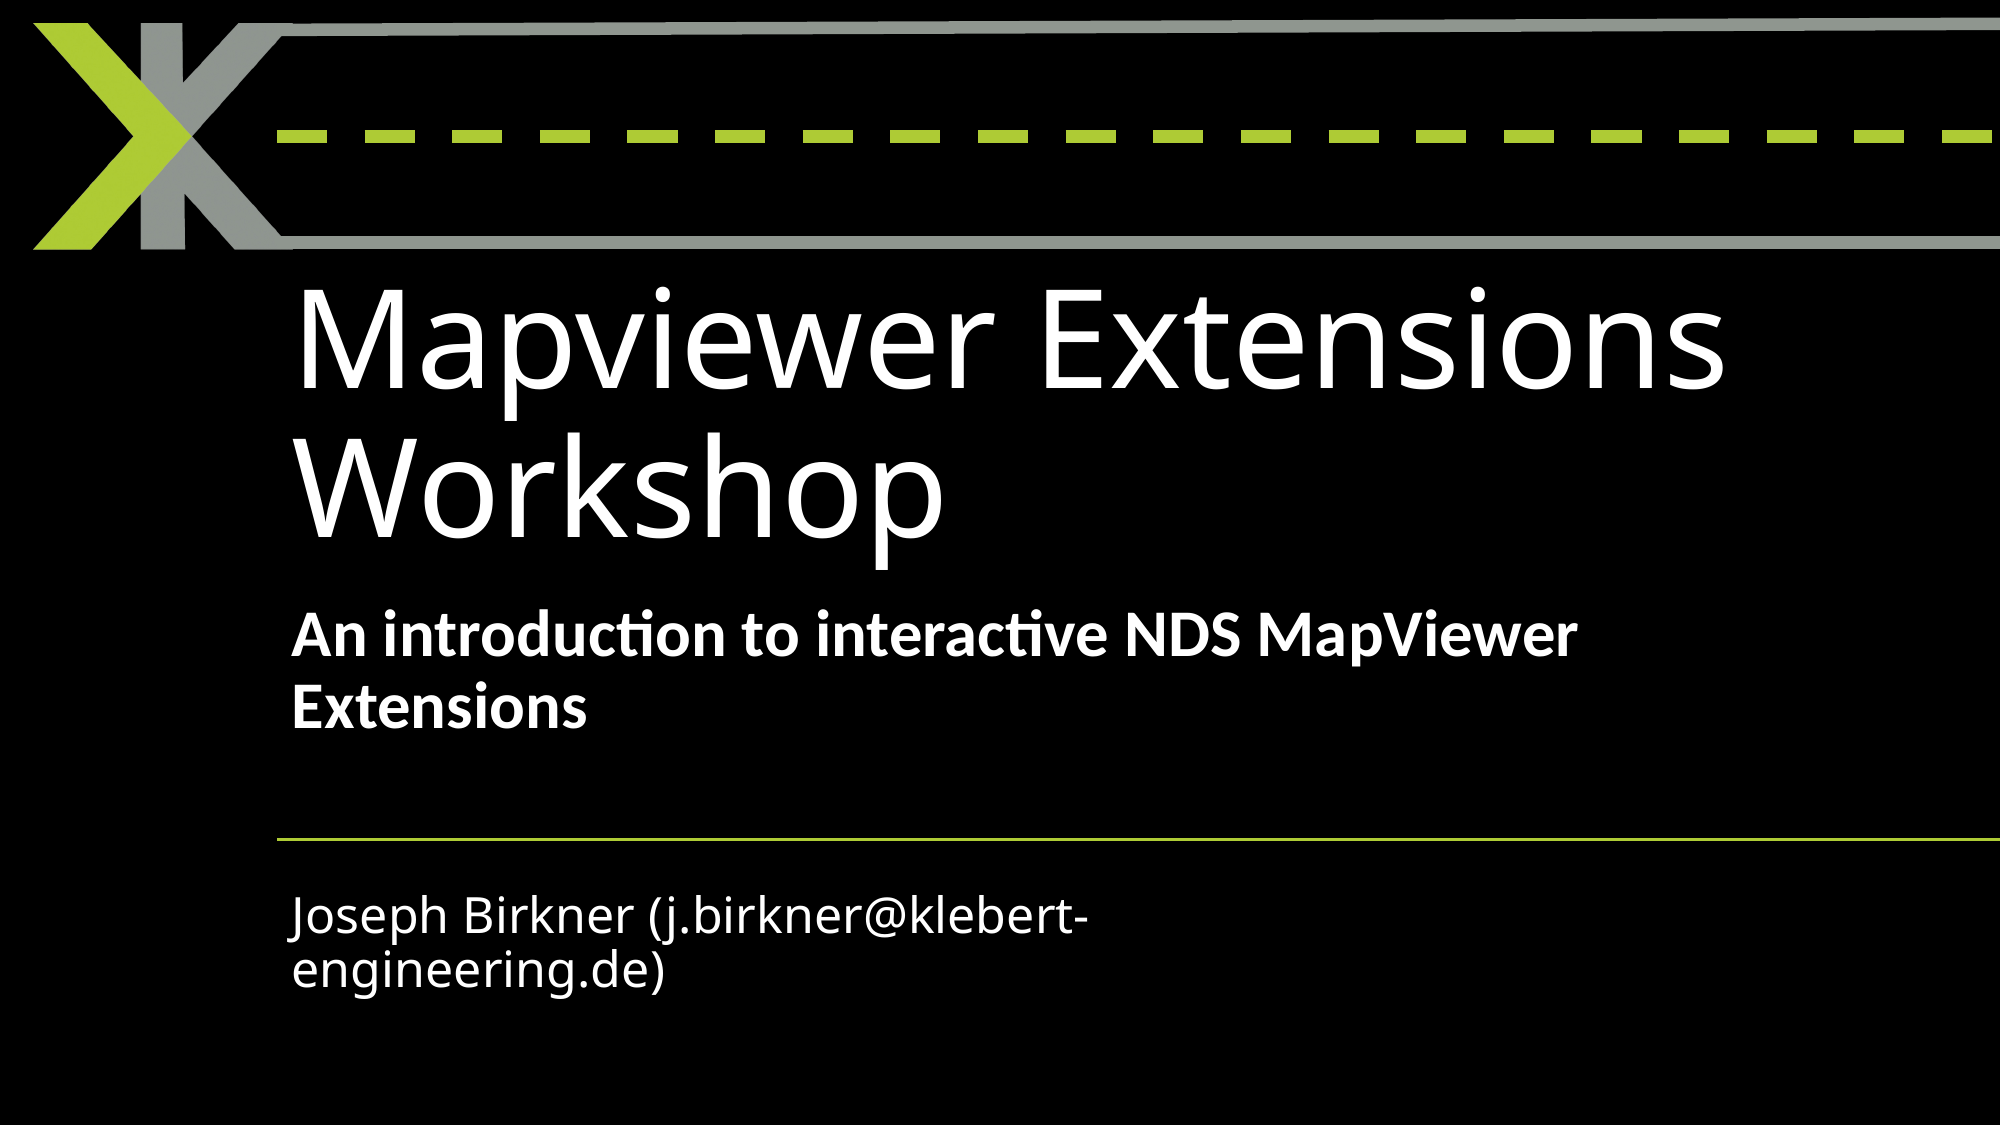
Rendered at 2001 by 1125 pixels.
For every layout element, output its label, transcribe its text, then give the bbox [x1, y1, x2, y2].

subtitle An introduction to interactive NDS MapViewer Extensions [276, 590, 1894, 766]
list Joseph Birkner (j.birkner@klebert-engineering.de) [276, 882, 1322, 1019]
picture [33, 23, 295, 250]
title Mapviewer Extensions Workshop [276, 262, 1750, 576]
